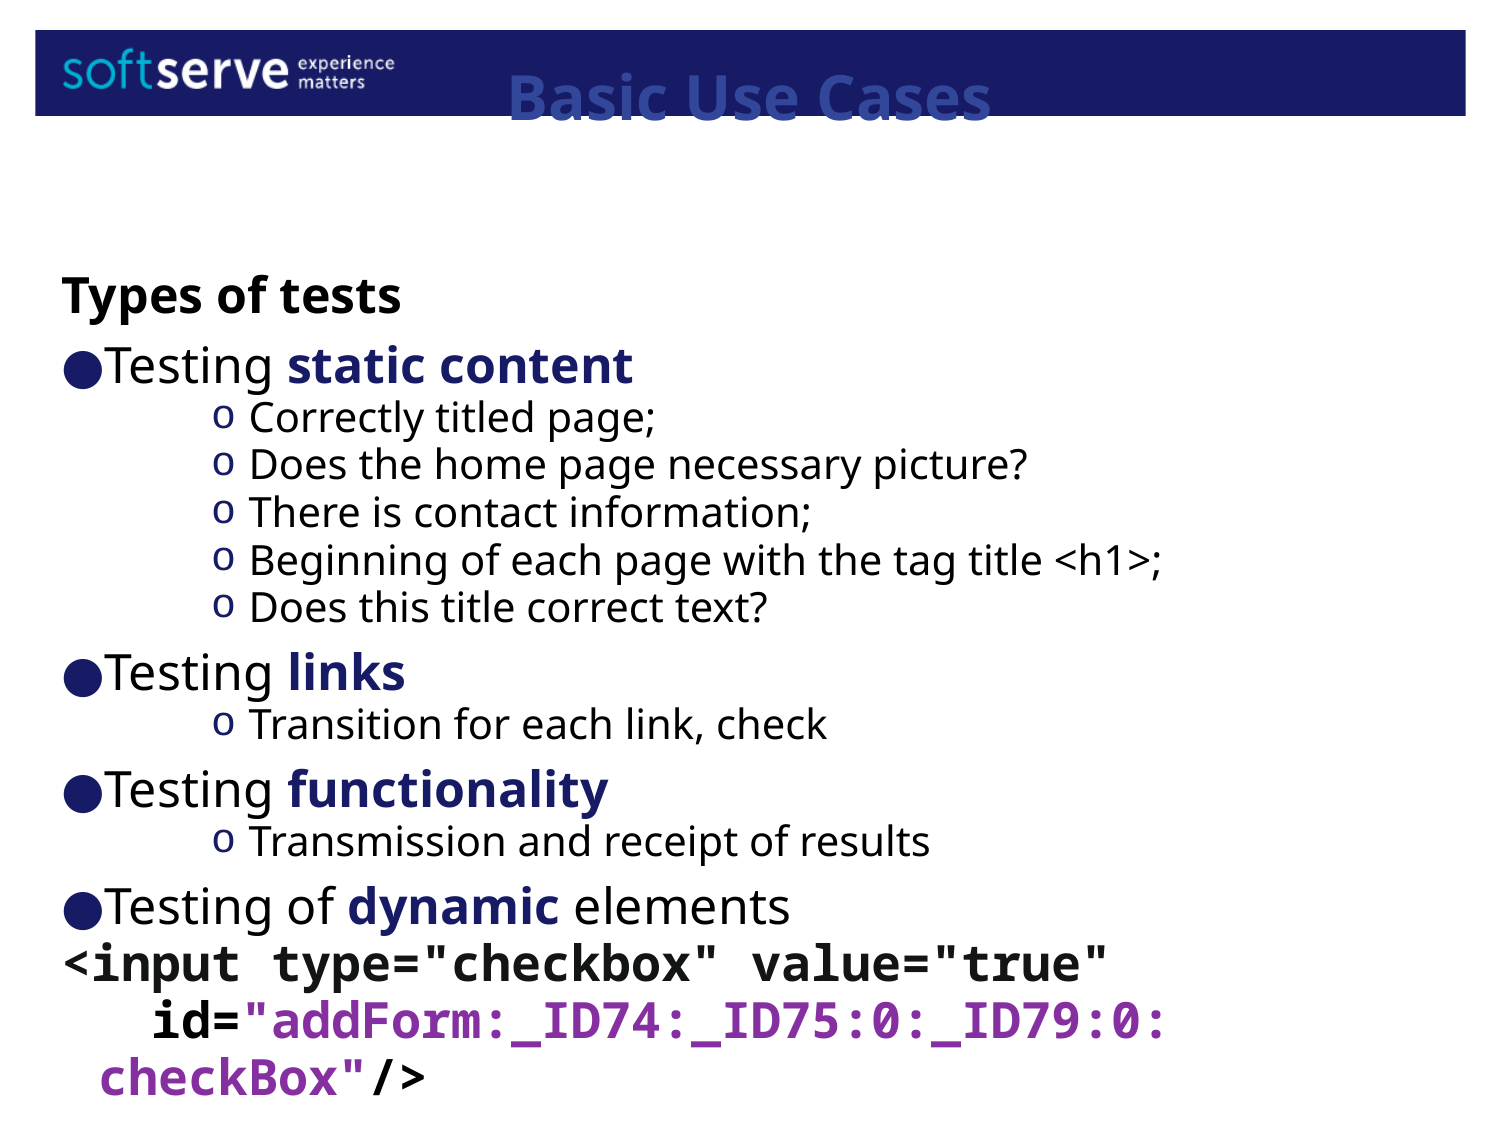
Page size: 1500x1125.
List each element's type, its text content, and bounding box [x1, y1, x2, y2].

title Basic Use Cases [75, 24, 1425, 175]
list Types of tests Testing static content Correctly titled page; Does the home page necessary picture? There is contact information; Beginning of each page with the tag title <h1>; Does this title correct text? Testing links Transition for each link, check Testing functionality Transmission and receipt of results Testing of dynamic elements <input type="checkbox" value="true" id="addForm:_ID74:_ID75:0:_ID79:0: checkBox"/> [46, 260, 1497, 1086]
